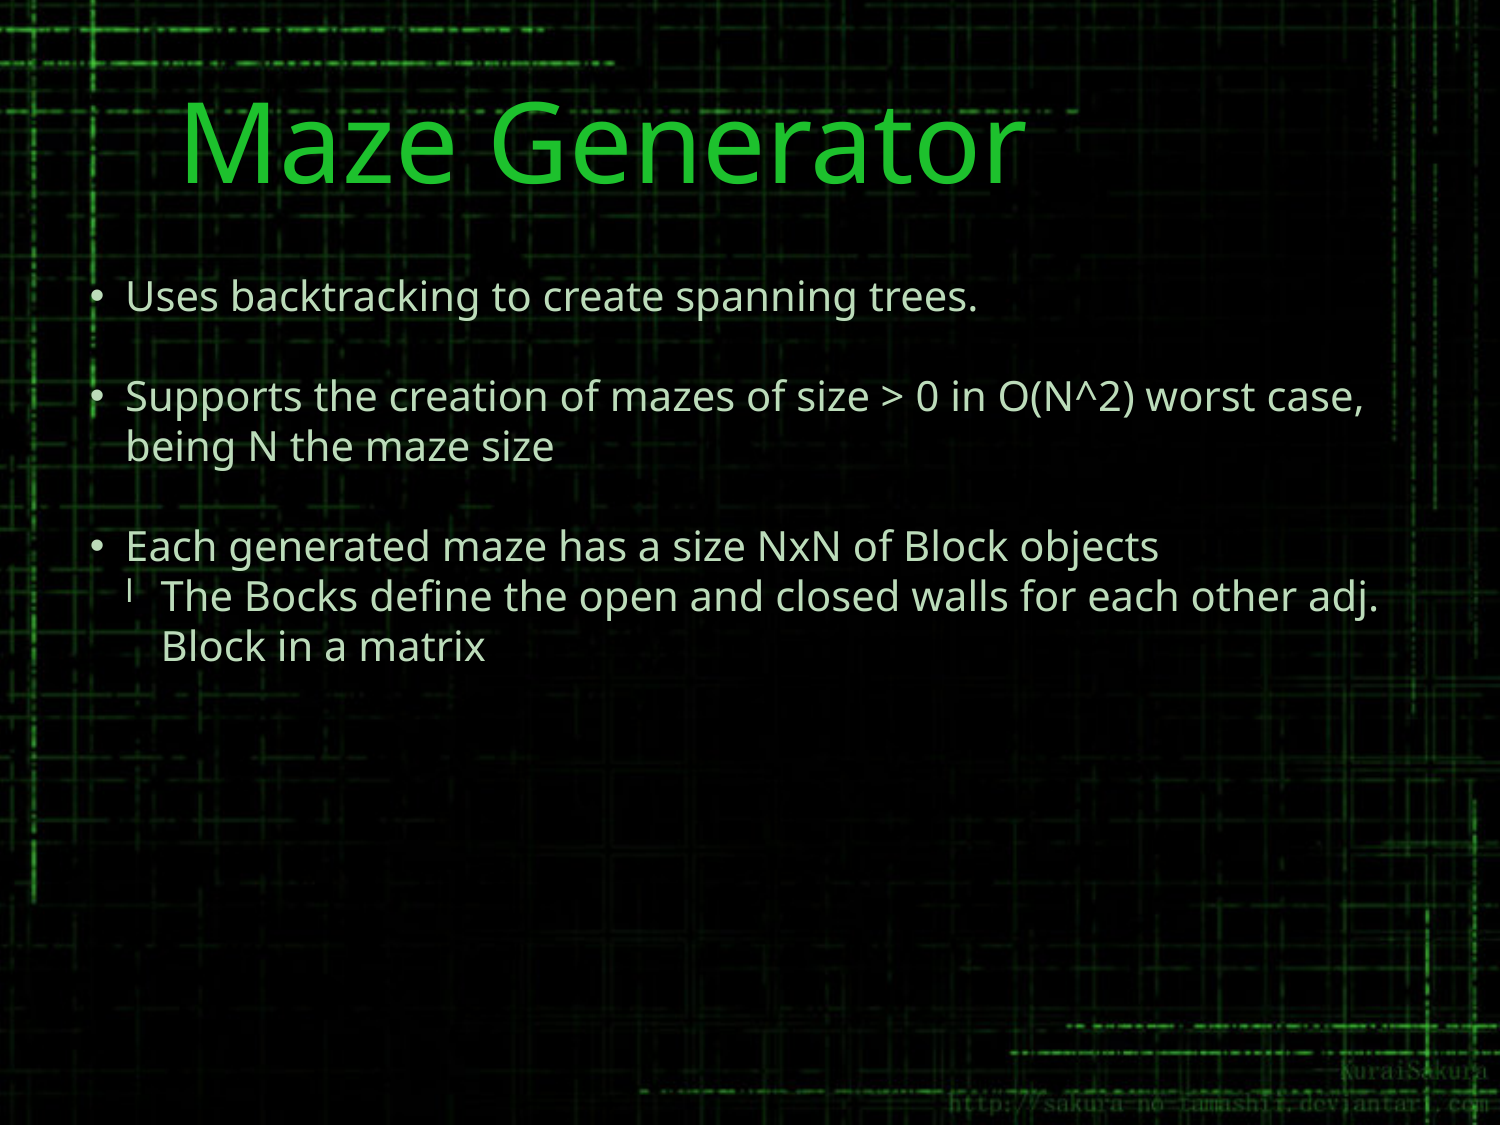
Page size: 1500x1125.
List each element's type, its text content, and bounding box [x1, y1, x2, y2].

picture [0, 0, 1500, 1125]
text_box Maze Generator [162, 45, 1425, 233]
text_box Uses backtracking to create spanning trees. Supports the creation of mazes of size > 0 in O(N^2) worst case, being N the maze size Each generated maze has a size NxN of Block objects The Bocks define the open and closed walls for each other adj. Block in a matrix [74, 262, 1425, 1005]
